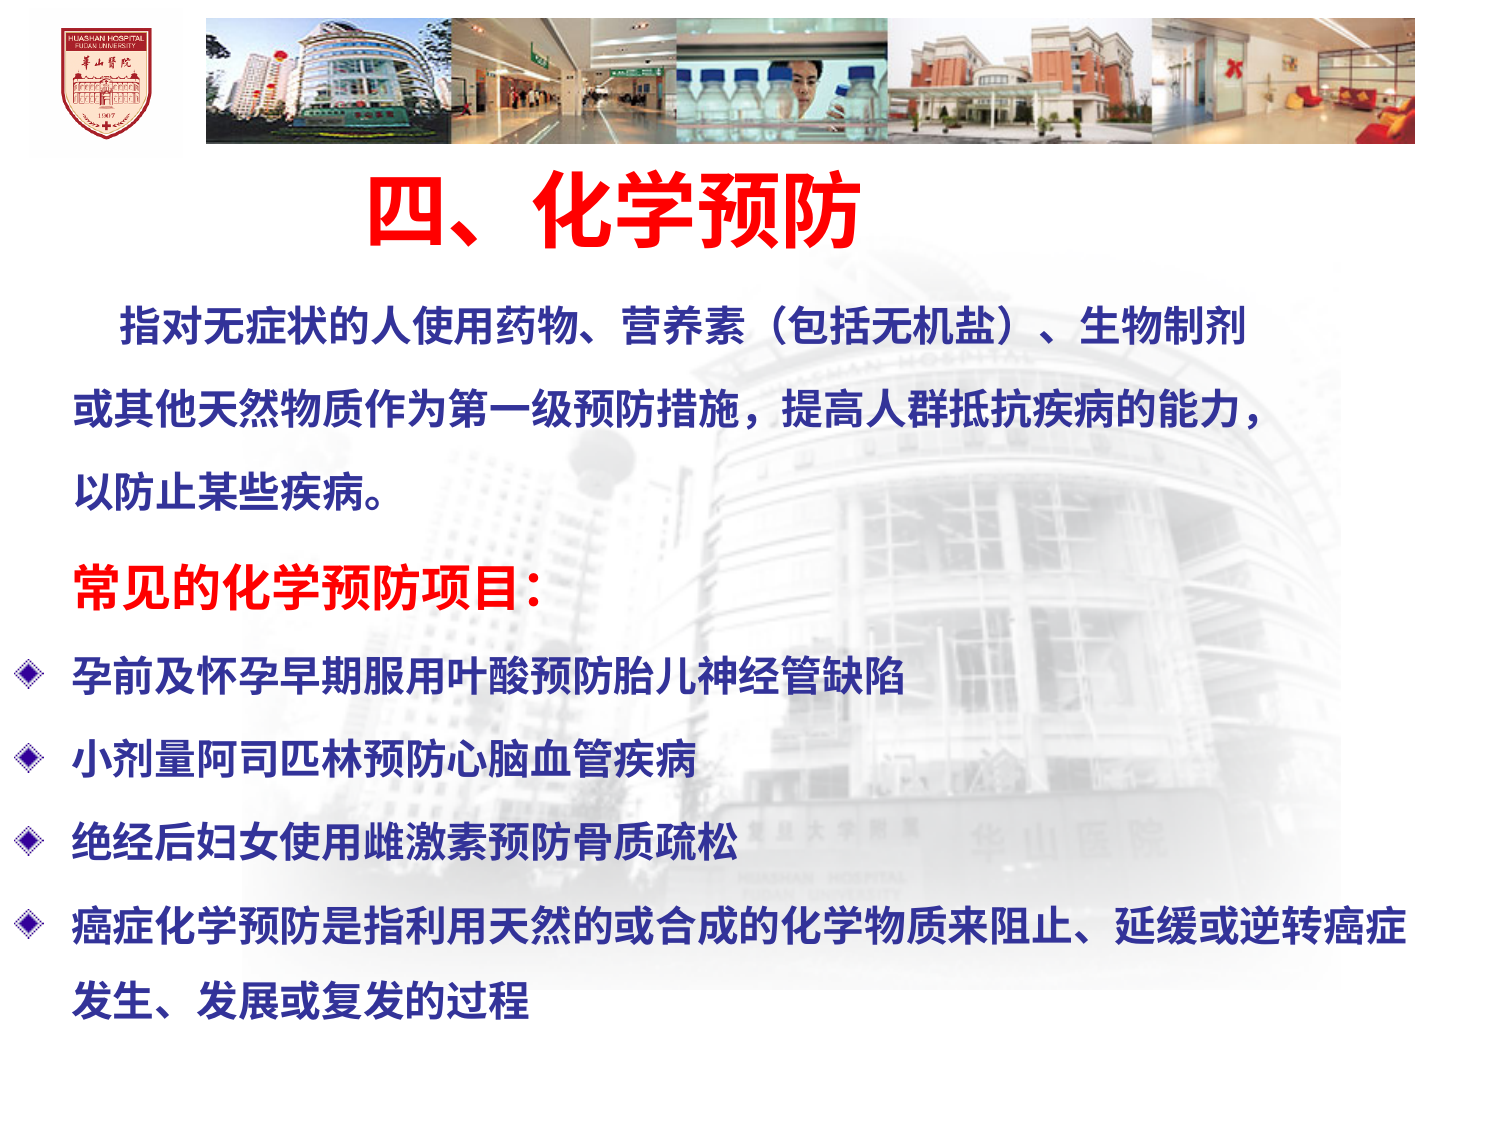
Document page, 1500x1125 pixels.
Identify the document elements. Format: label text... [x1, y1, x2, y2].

picture [14, 826, 44, 856]
text_box 指对无症状的人使用药物、营养素（包括无机盐）、生物制剂 或其他天然物质作为第一级预防措施，提高人群抵抗疾病的能力， 以防止某些疾病。 常见的化学预防项目： 孕前及怀孕早期服用叶酸预防胎儿神经管缺陷 小剂量阿司匹林预防心脑血管疾病 绝经后妇女使用雌激素预防骨质疏松 癌症化学预防是指利用天然的或合成的化学物质来阻止、延缓或逆转癌症发生、发展或复发的过程 [0, 267, 1425, 1005]
picture [29, 7, 183, 137]
picture [14, 909, 44, 939]
picture [206, 18, 1415, 137]
picture [14, 743, 44, 773]
picture [14, 659, 44, 689]
text_box 四、化学预防 [0, 137, 1447, 279]
